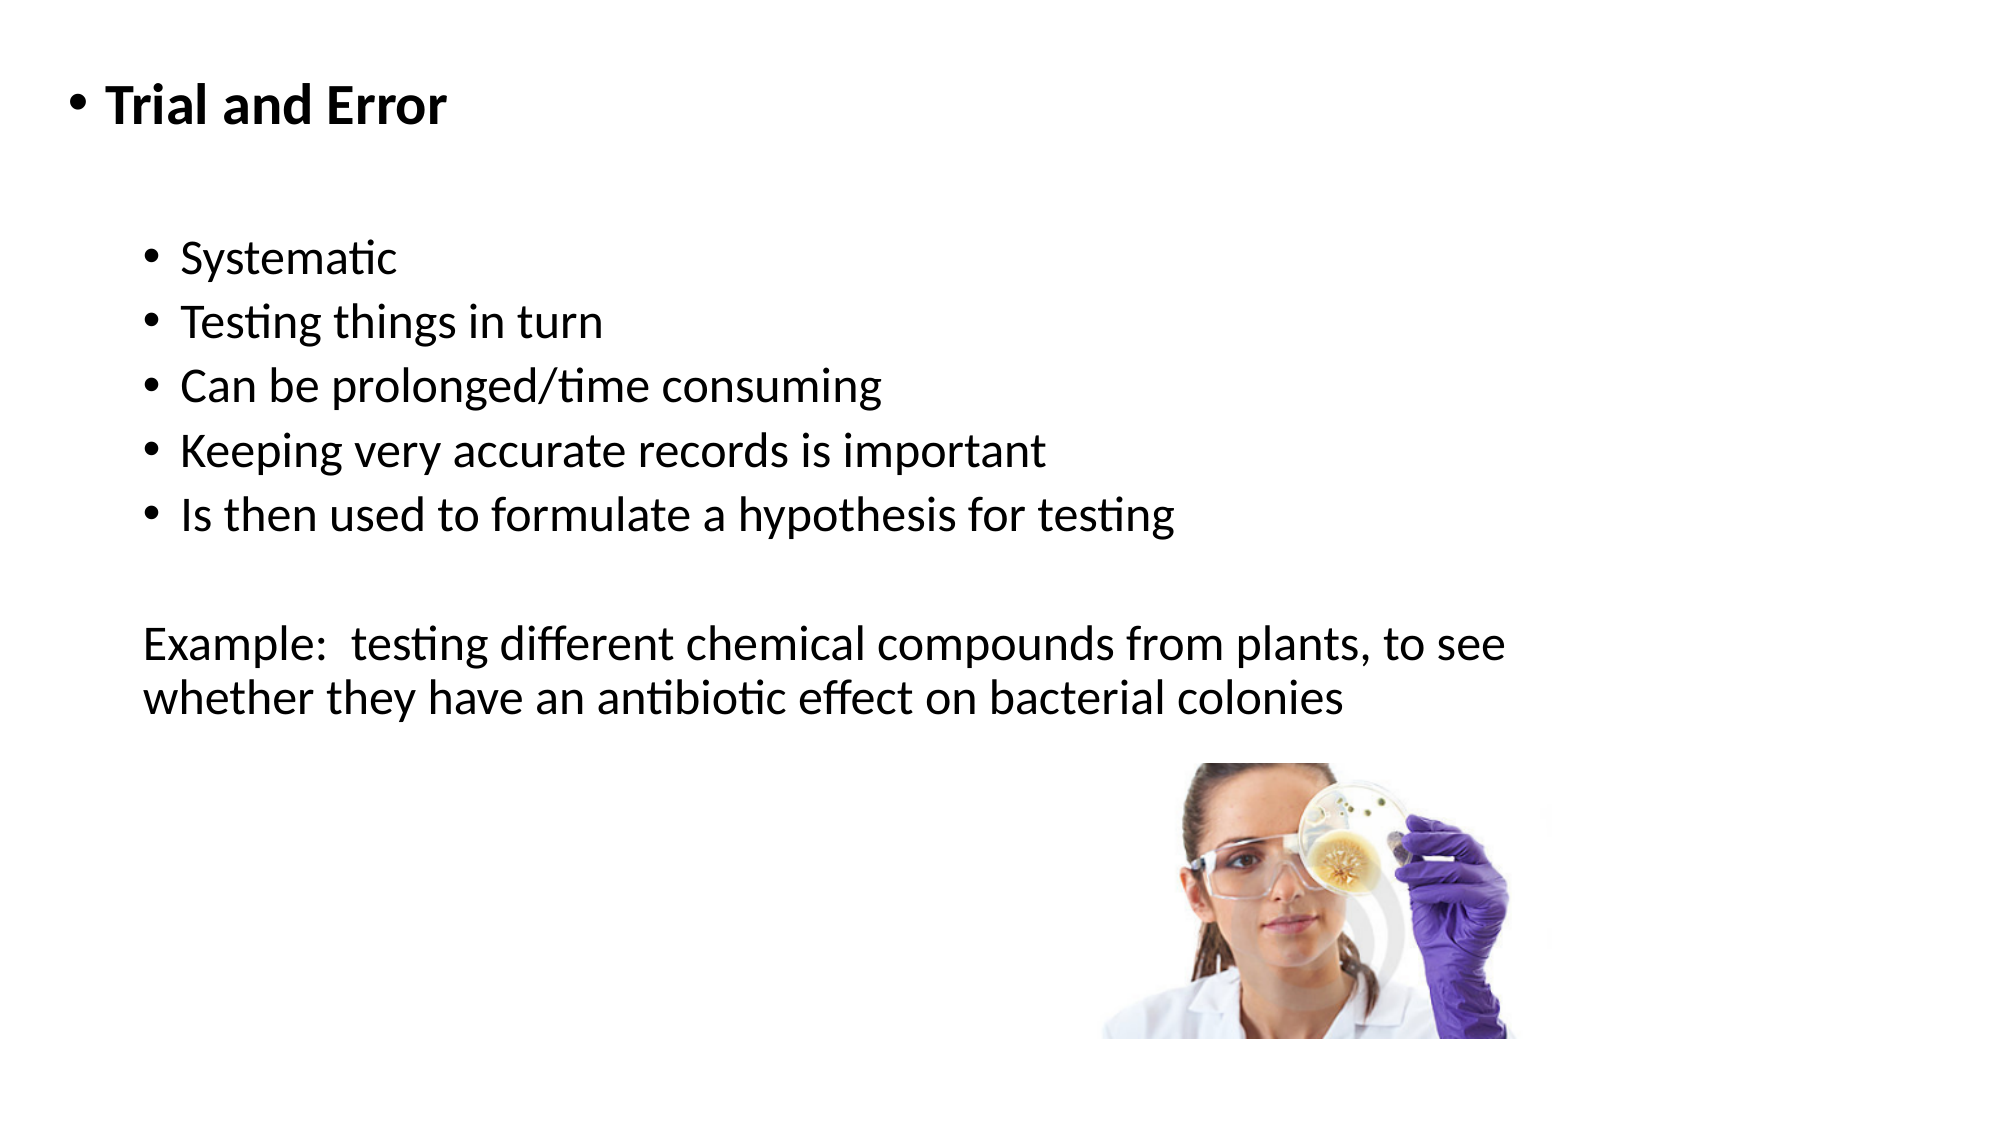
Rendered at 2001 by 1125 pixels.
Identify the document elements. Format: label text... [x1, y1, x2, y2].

list Trial and Error Systematic Testing things in turn Can be prolonged/time consuming Keeping very accurate records is important Is then used to formulate a hypothesis for testing Example: testing different chemical compounds from plants, to see whether they have an antibiotic effect on bacterial colonies [52, 66, 1675, 1005]
picture [1094, 763, 1552, 1039]
